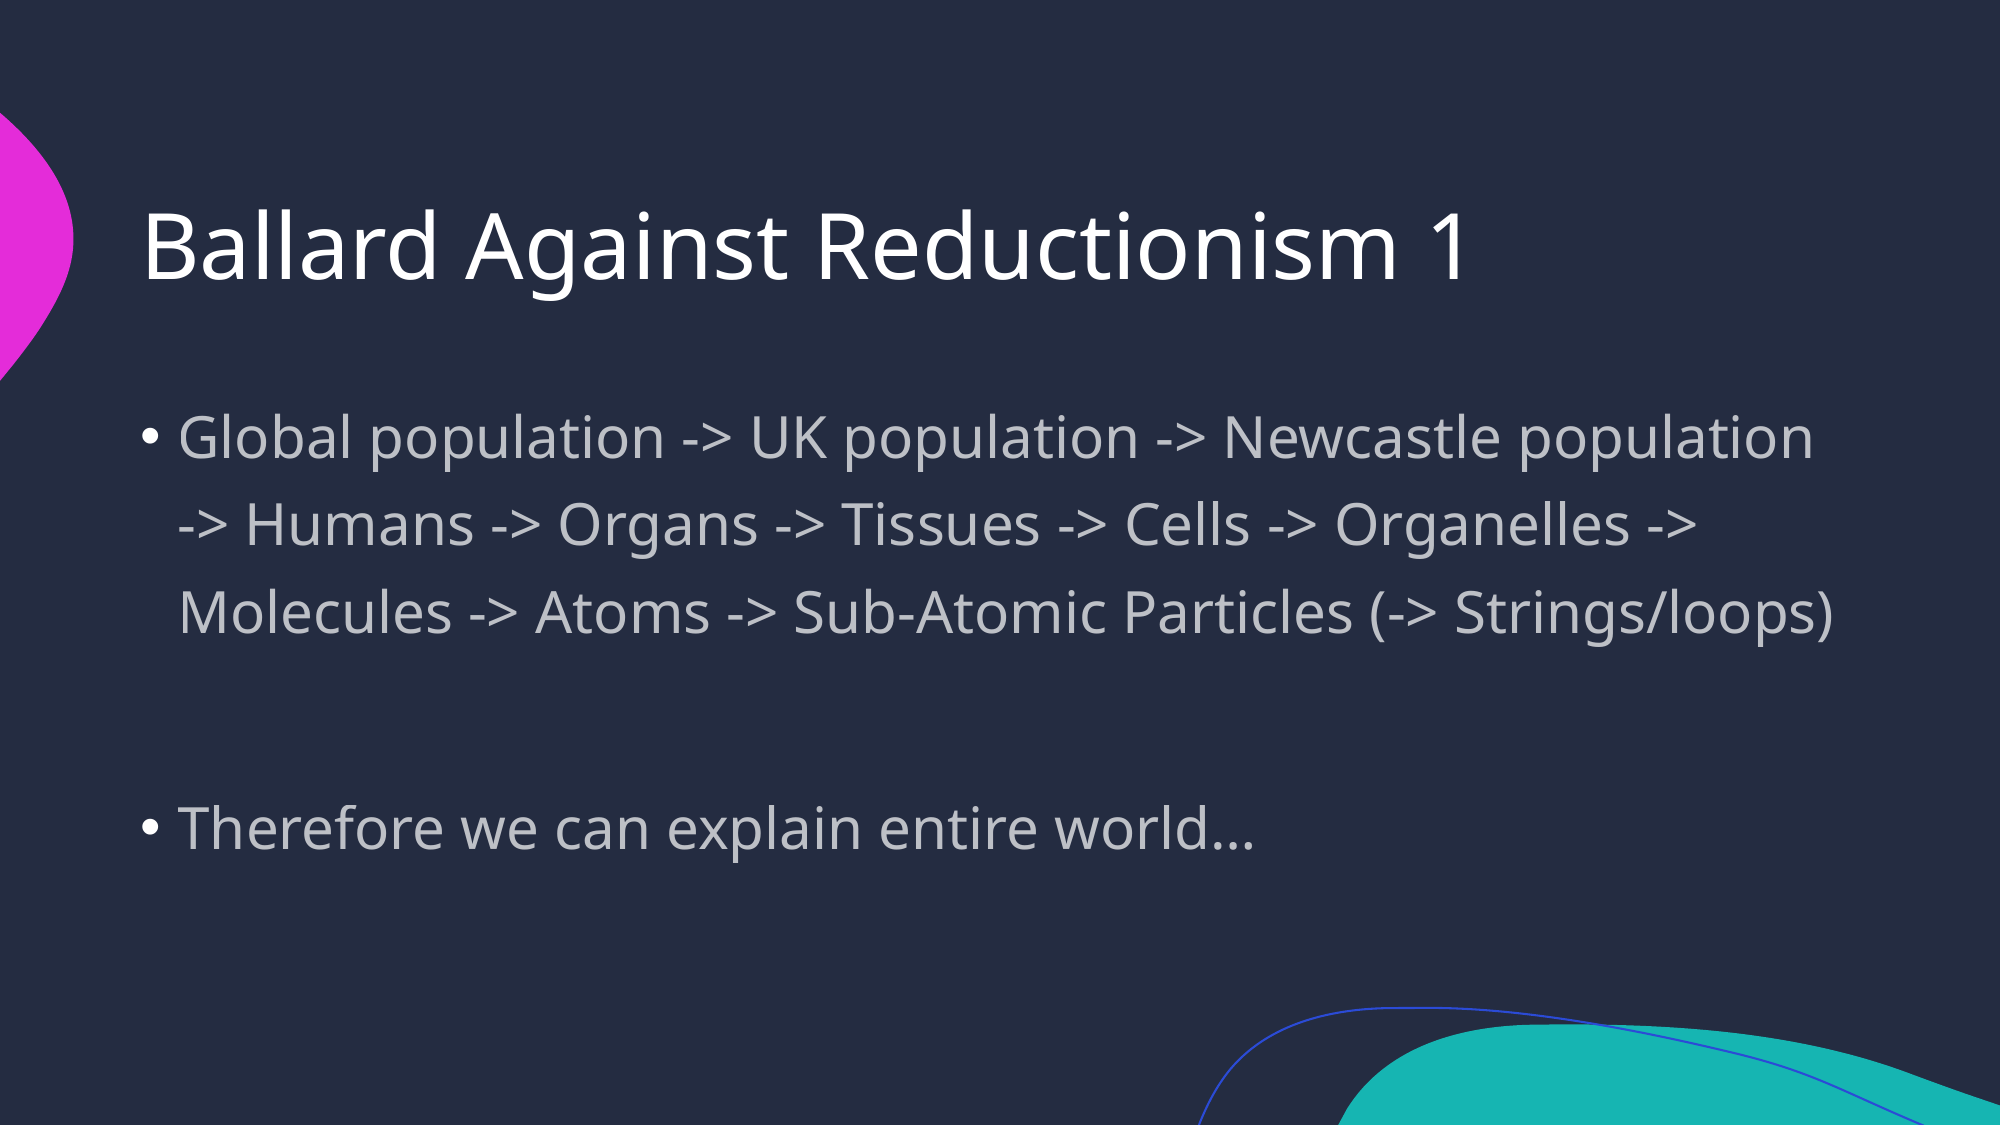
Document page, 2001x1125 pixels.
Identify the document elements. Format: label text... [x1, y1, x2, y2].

title Ballard Against Reductionism 1 [125, 125, 1875, 375]
list Global population -> UK population -> Newcastle population -> Humans -> Organs -> Tissues -> Cells -> Organelles -> Molecules -> Atoms -> Sub-Atomic Particles (-> Strings/loops) Therefore we can explain entire world… [125, 375, 1875, 1002]
